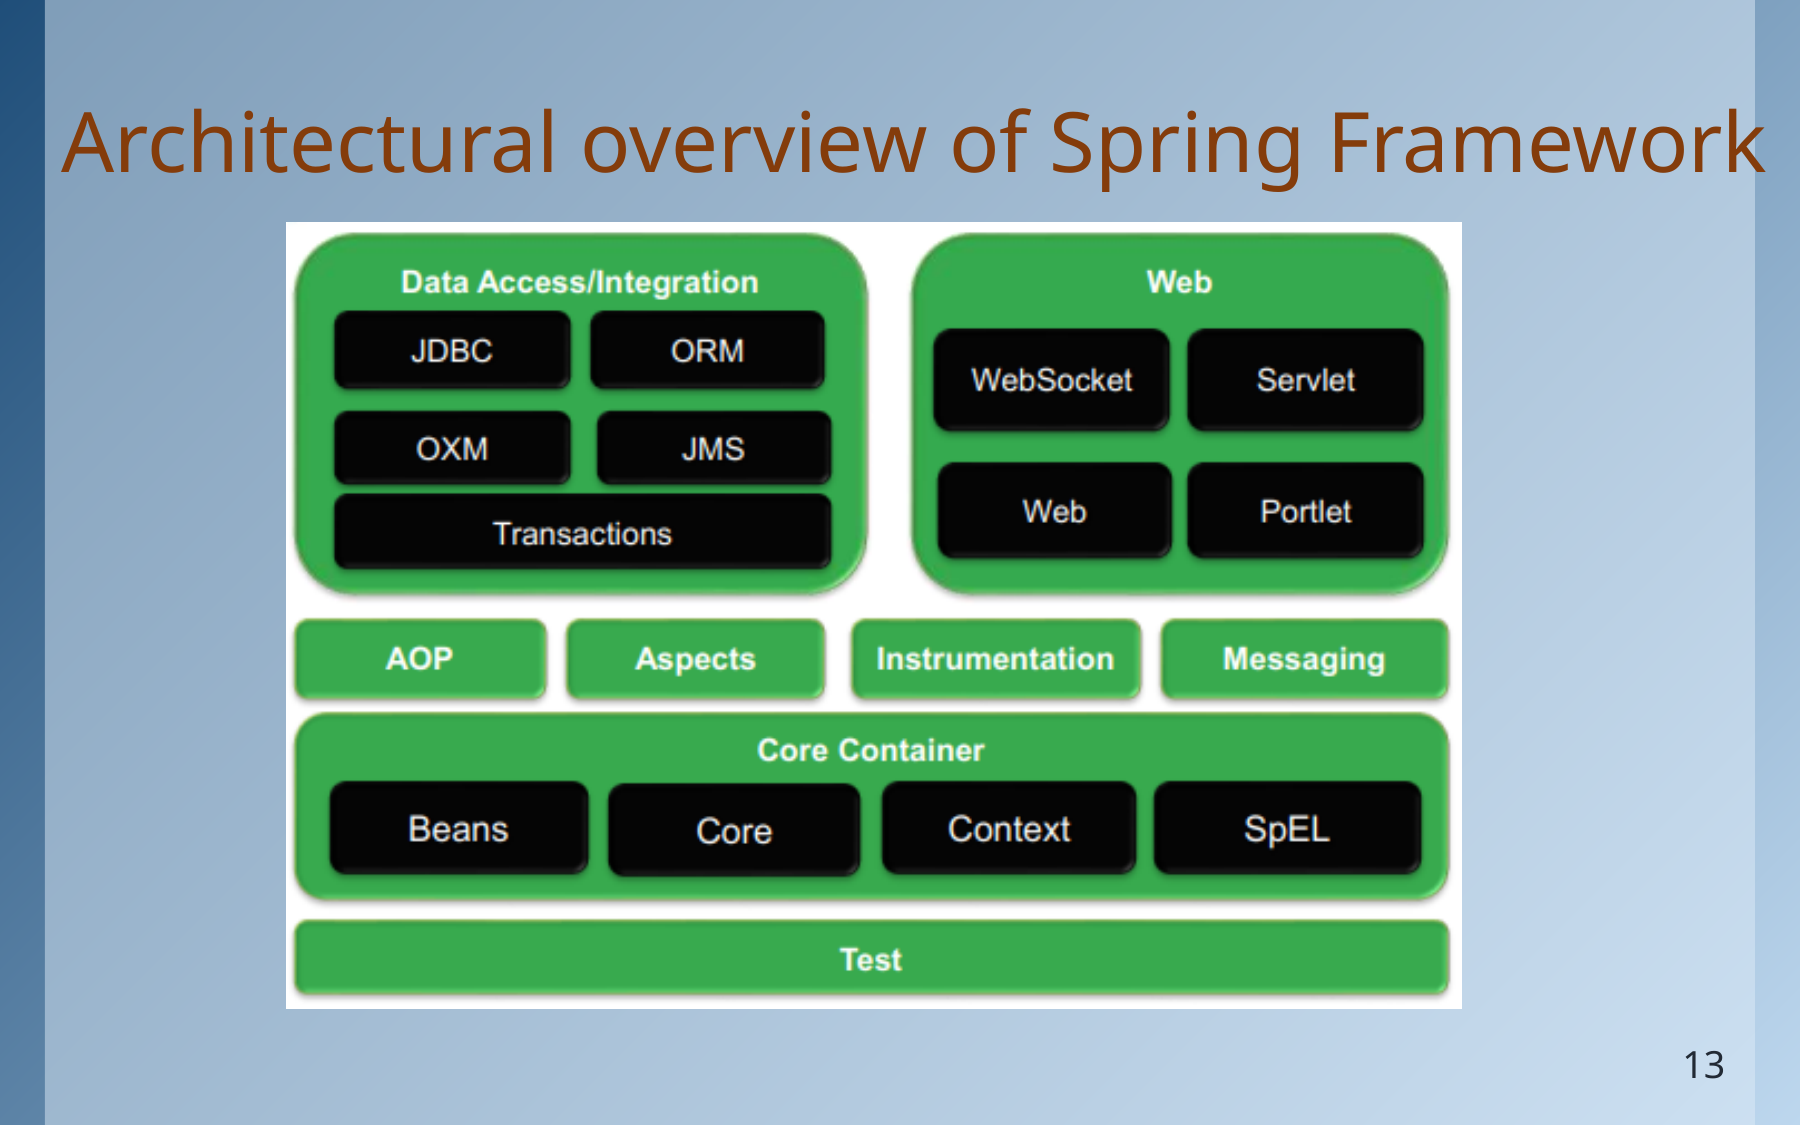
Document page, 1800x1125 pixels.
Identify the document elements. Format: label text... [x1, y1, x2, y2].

picture [285, 222, 1462, 1009]
title Architectural overview of Spring Framework [40, 12, 1800, 200]
slide_number 13 [1581, 1050, 1746, 1103]
